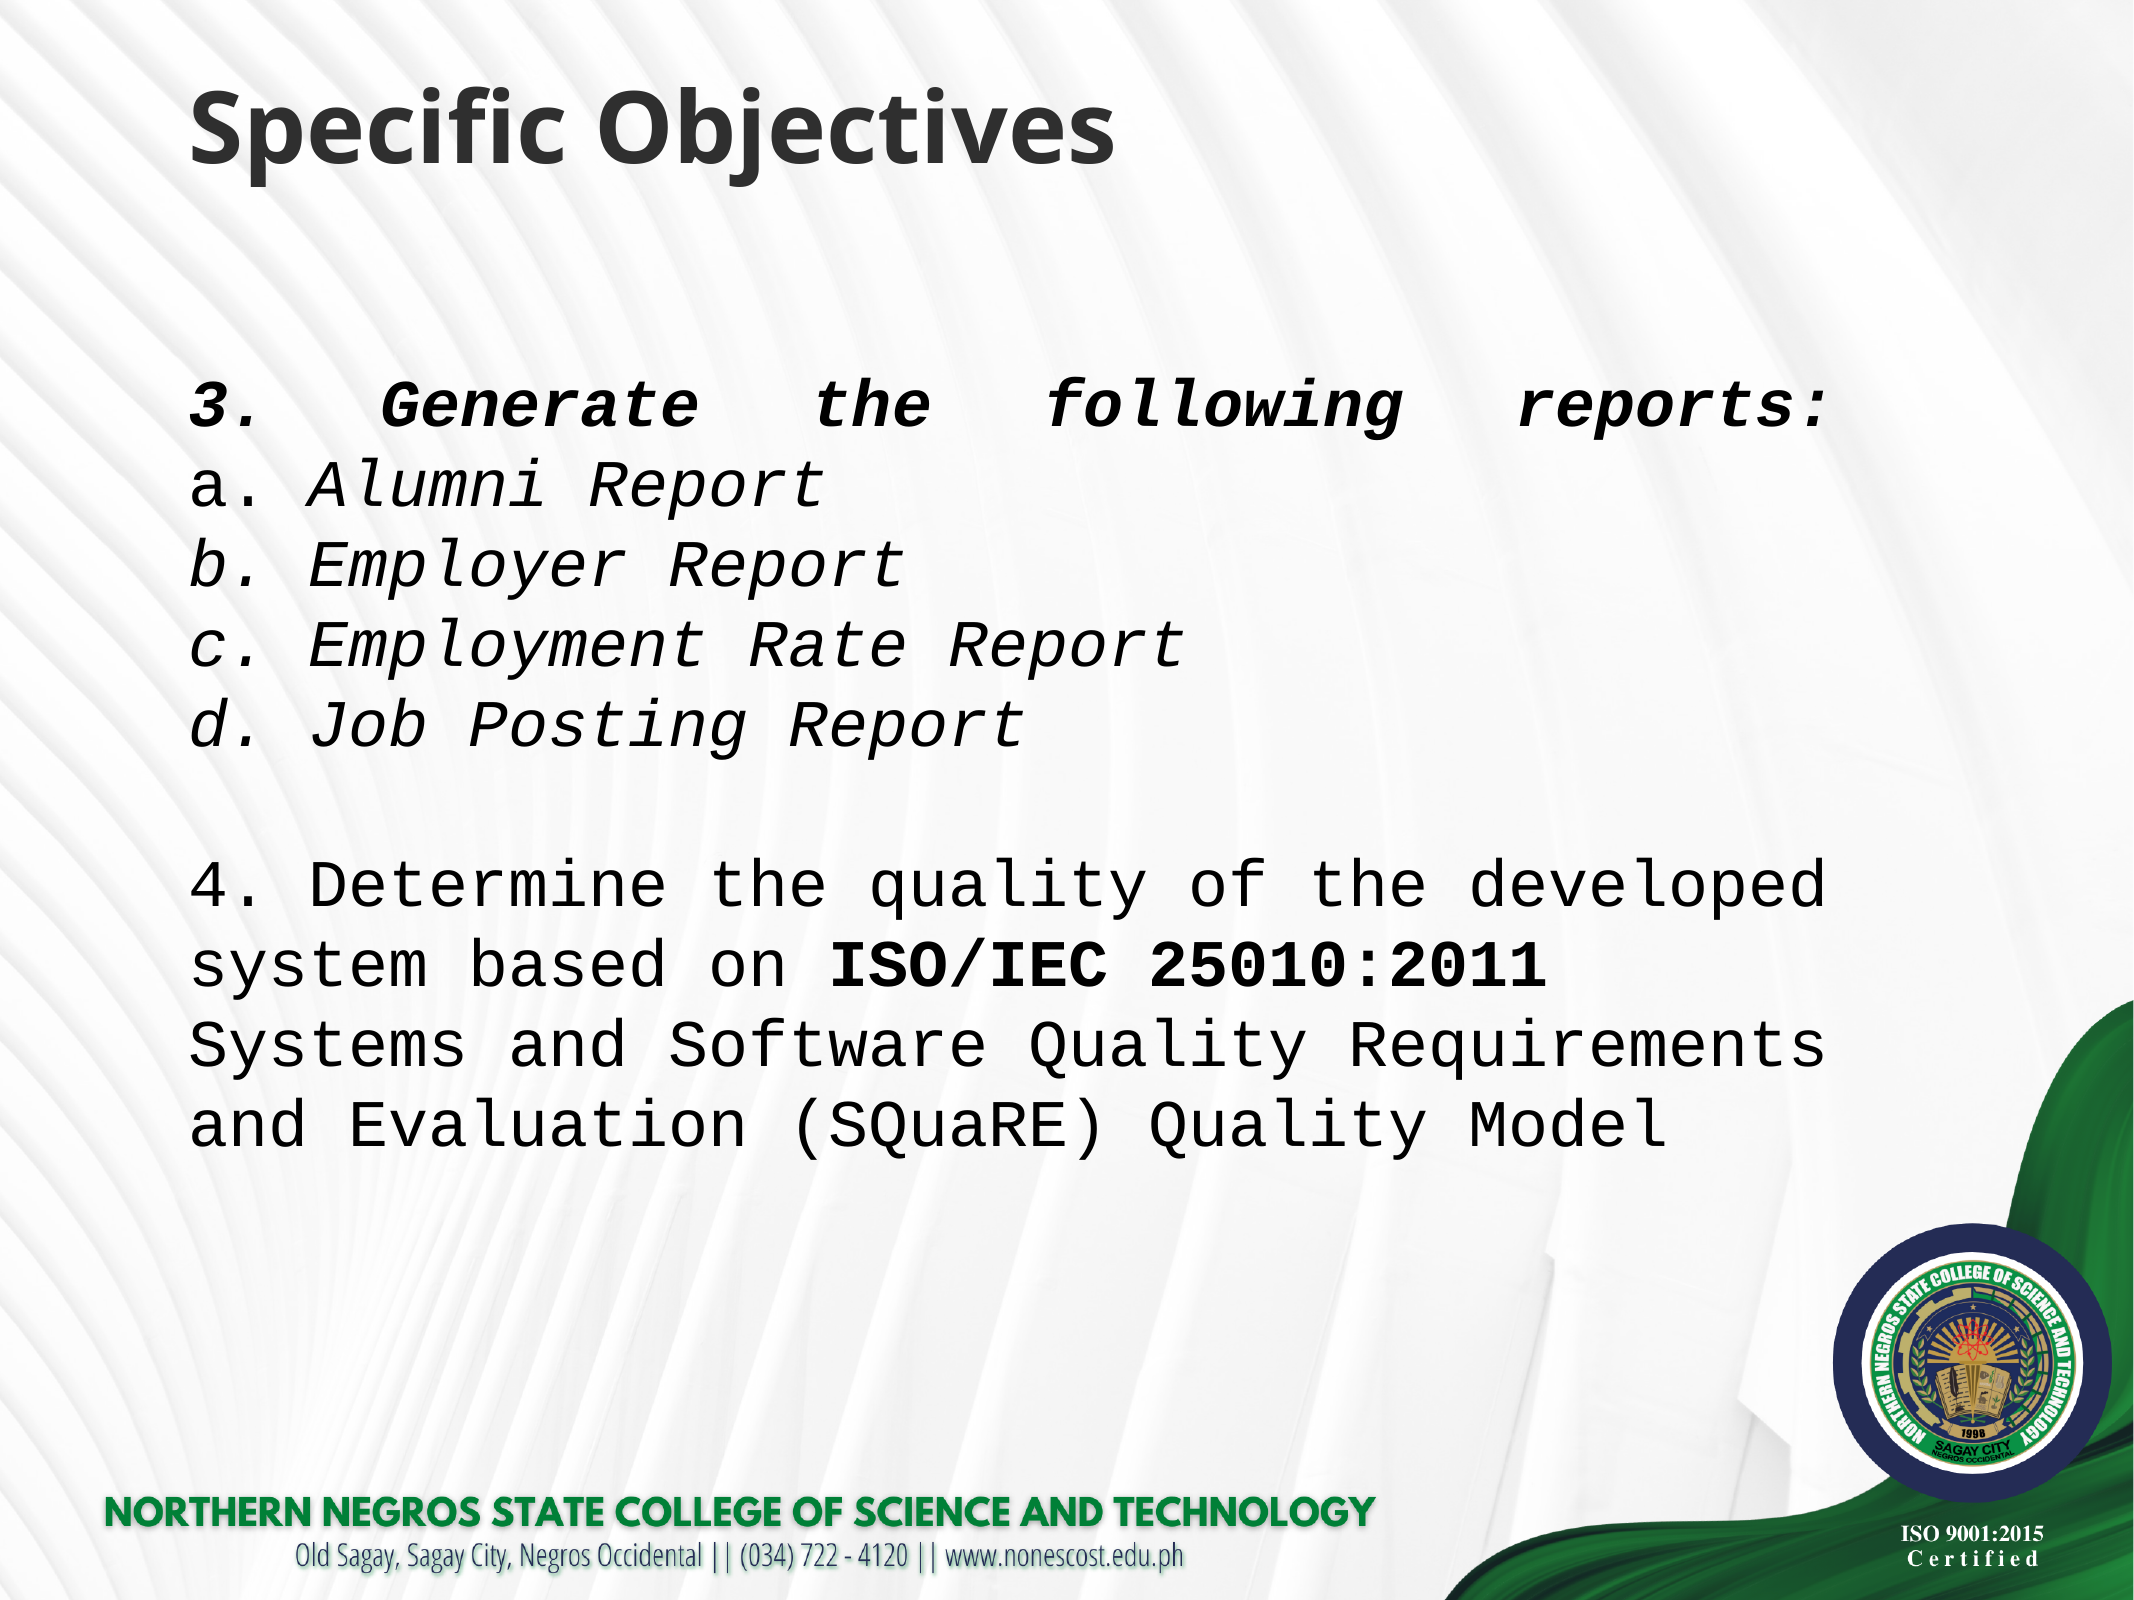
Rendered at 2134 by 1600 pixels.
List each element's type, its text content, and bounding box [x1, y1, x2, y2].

text_box 3. Generate the following reports: a. Alumni Report b. Employer Report c. Employment Rate Report d. Job Posting Report 4. Determine the quality of the developed system based on ISO/IEC 25010:2011 Systems and Software Quality Requirements and Evaluation (SQuaRE) Quality Model [179, 351, 1845, 1249]
list Specific Objectives [179, 54, 1990, 354]
picture [0, 0, 2134, 1600]
